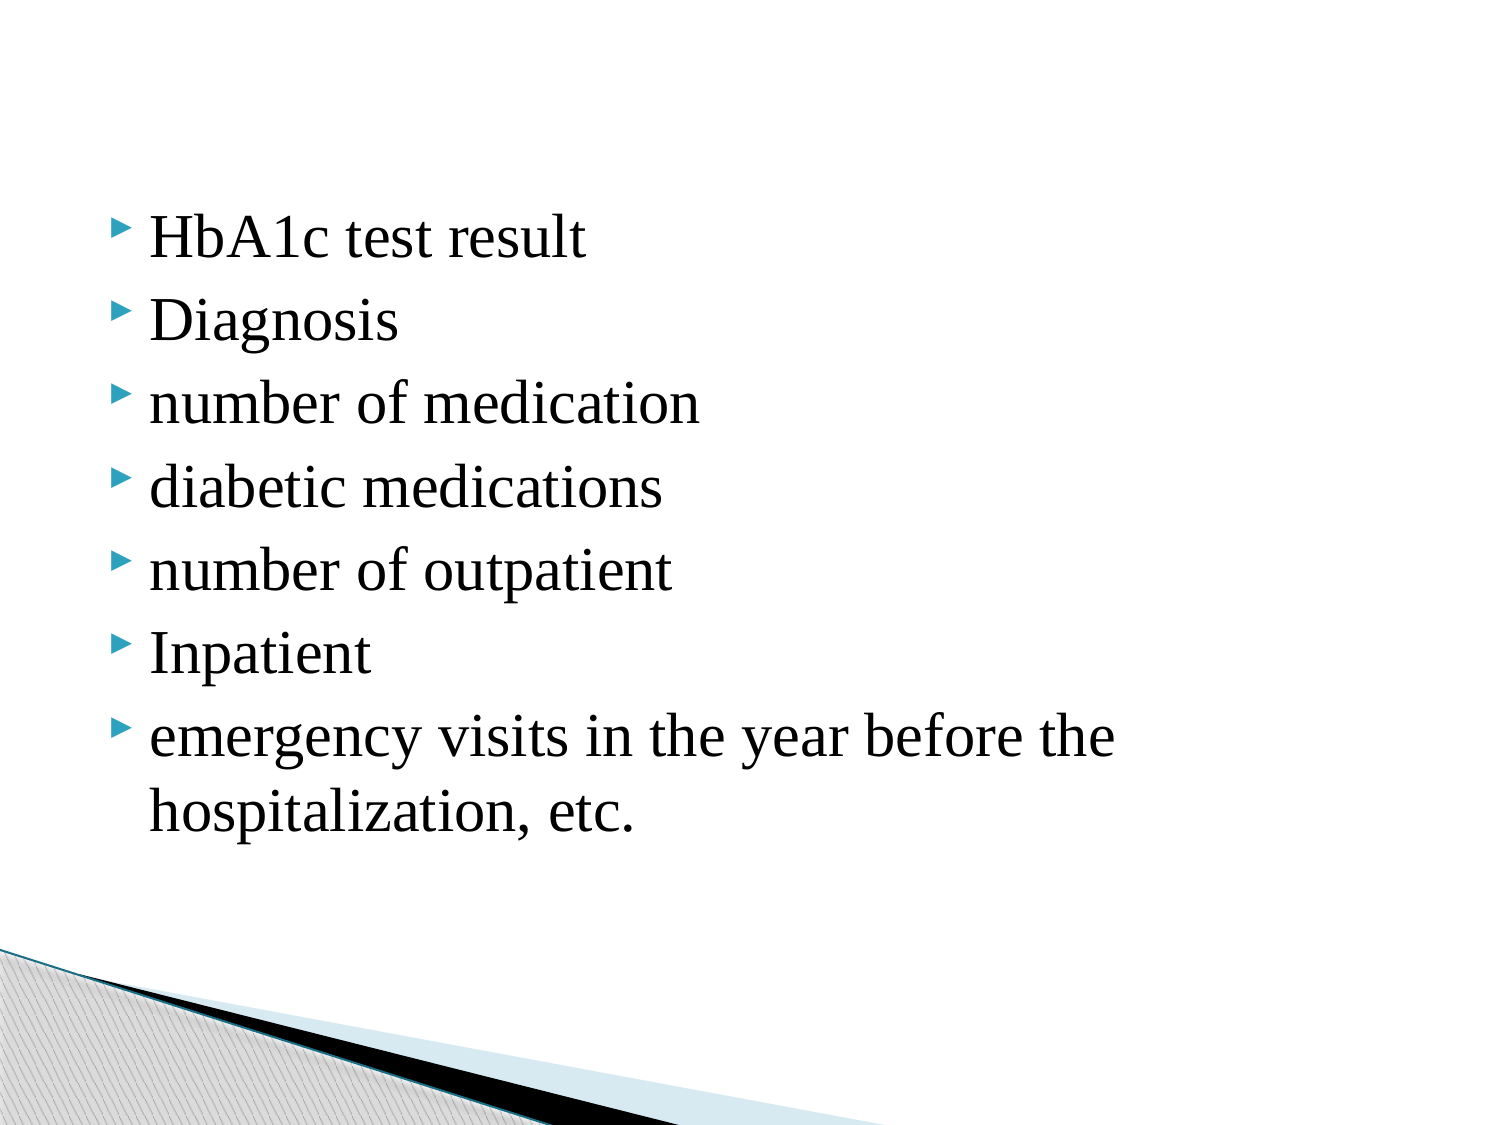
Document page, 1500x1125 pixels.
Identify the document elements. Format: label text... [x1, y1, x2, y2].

list HbA1c test result Diagnosis number of medication diabetic medications number of outpatient Inpatient emergency visits in the year before the hospitalization, etc. [75, 187, 1425, 1005]
